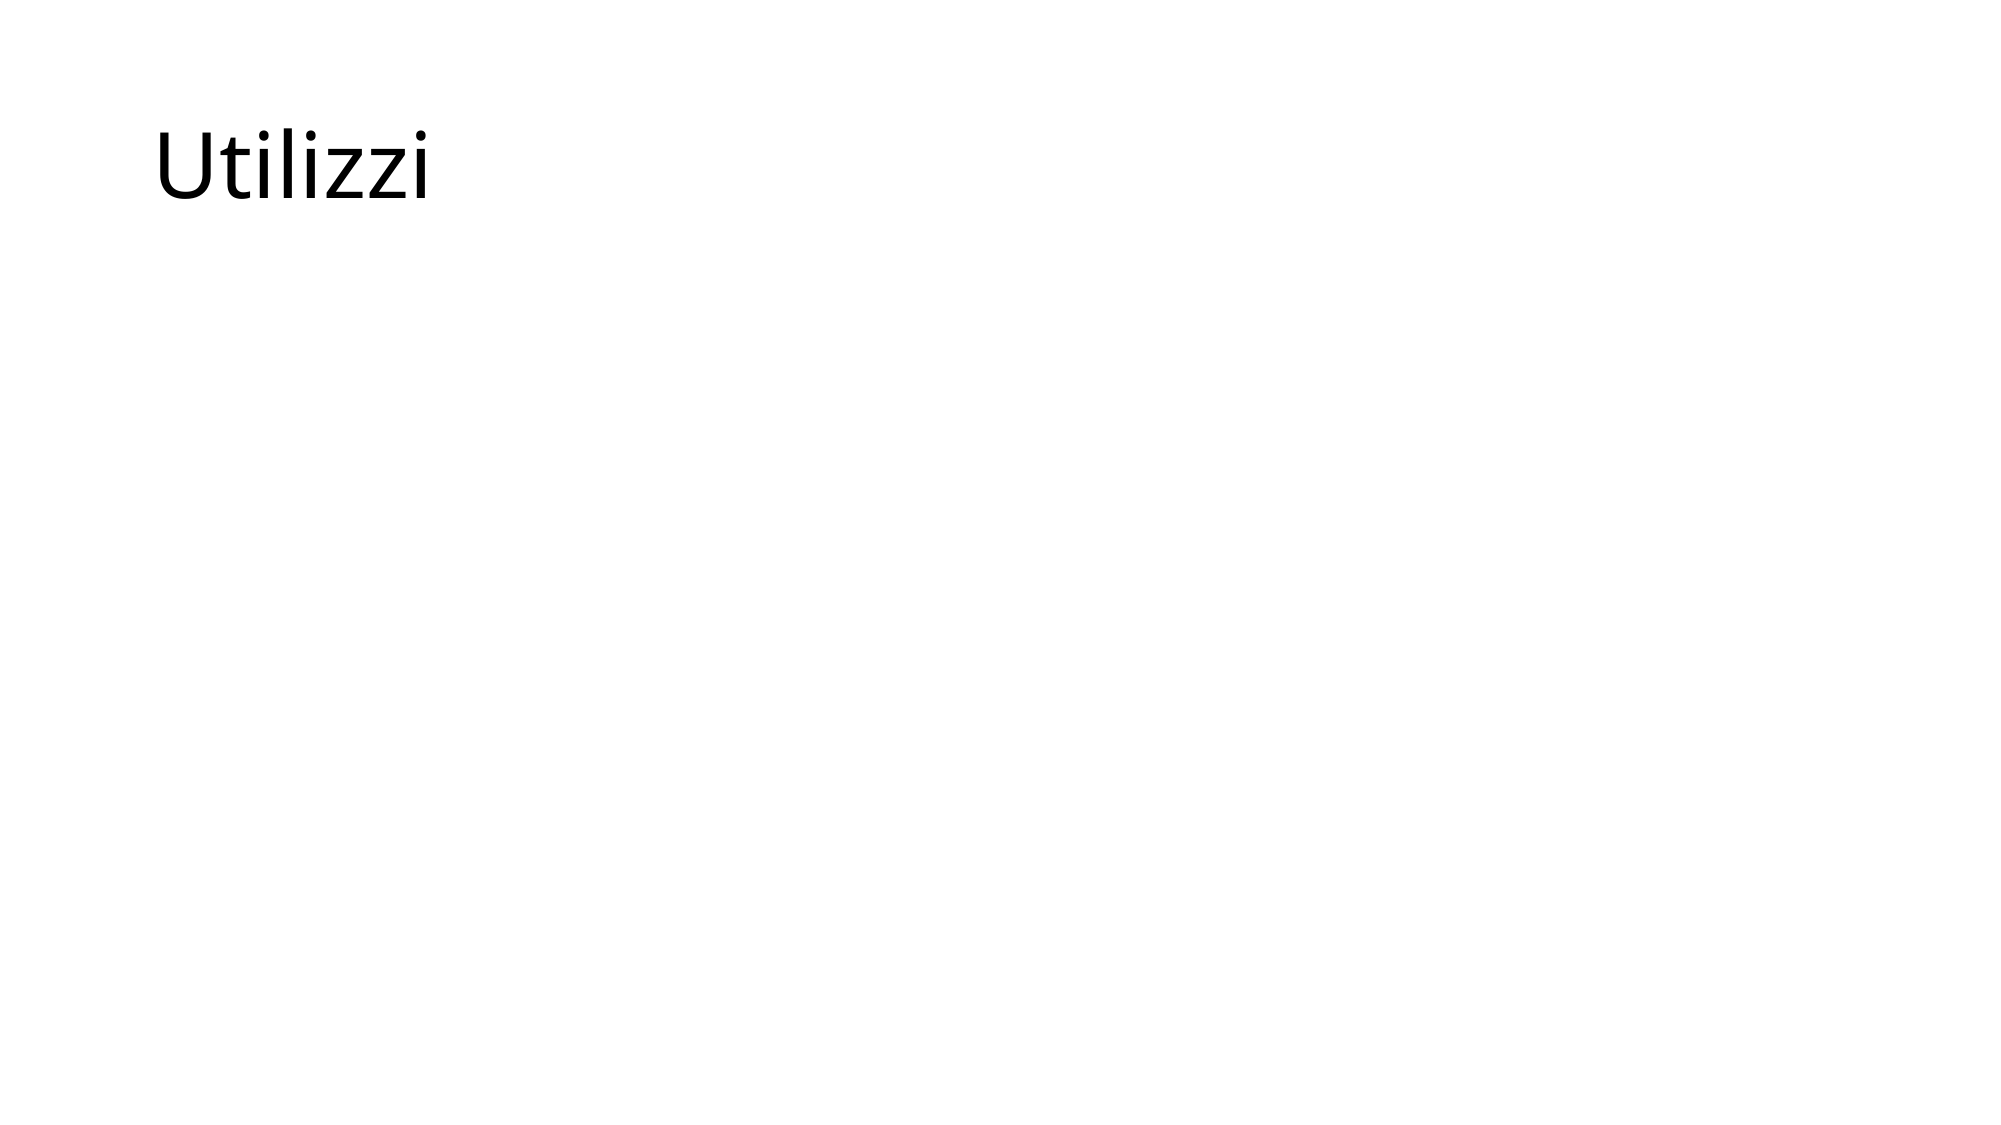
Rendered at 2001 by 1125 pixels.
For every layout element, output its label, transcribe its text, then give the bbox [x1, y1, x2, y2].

title Utilizzi [137, 59, 1863, 278]
